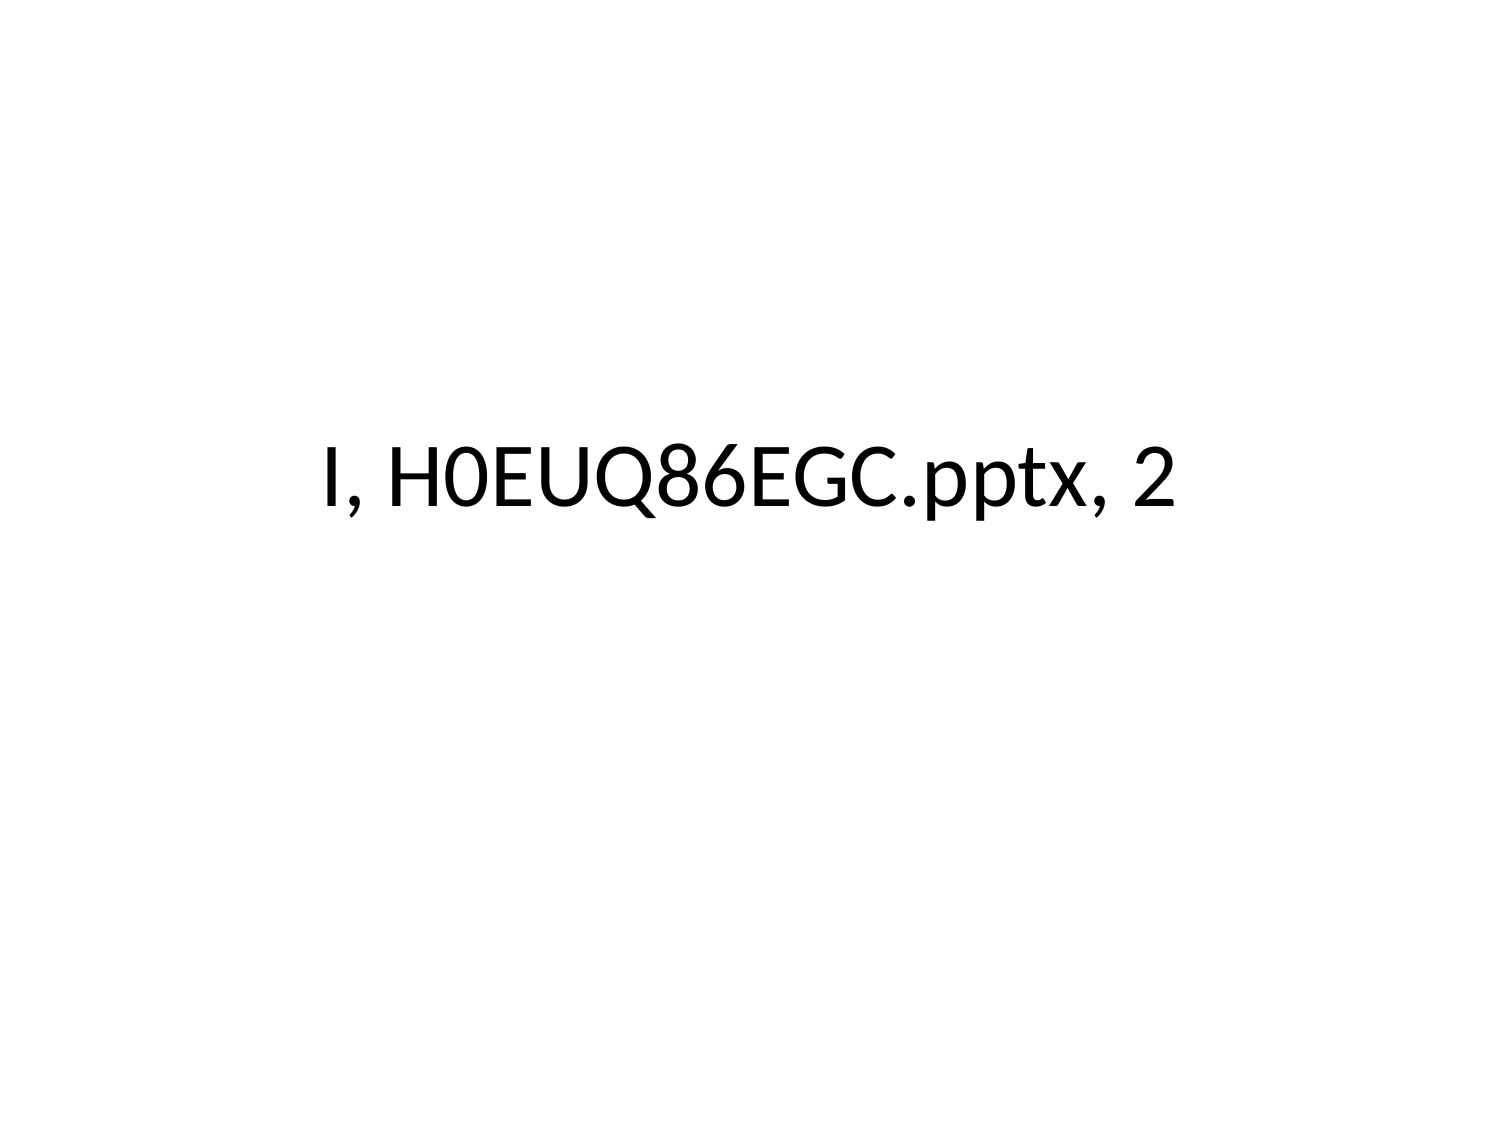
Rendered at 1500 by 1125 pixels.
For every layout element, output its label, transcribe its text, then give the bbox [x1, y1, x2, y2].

title I, H0EUQ86EGC.pptx, 2 [112, 349, 1388, 591]
